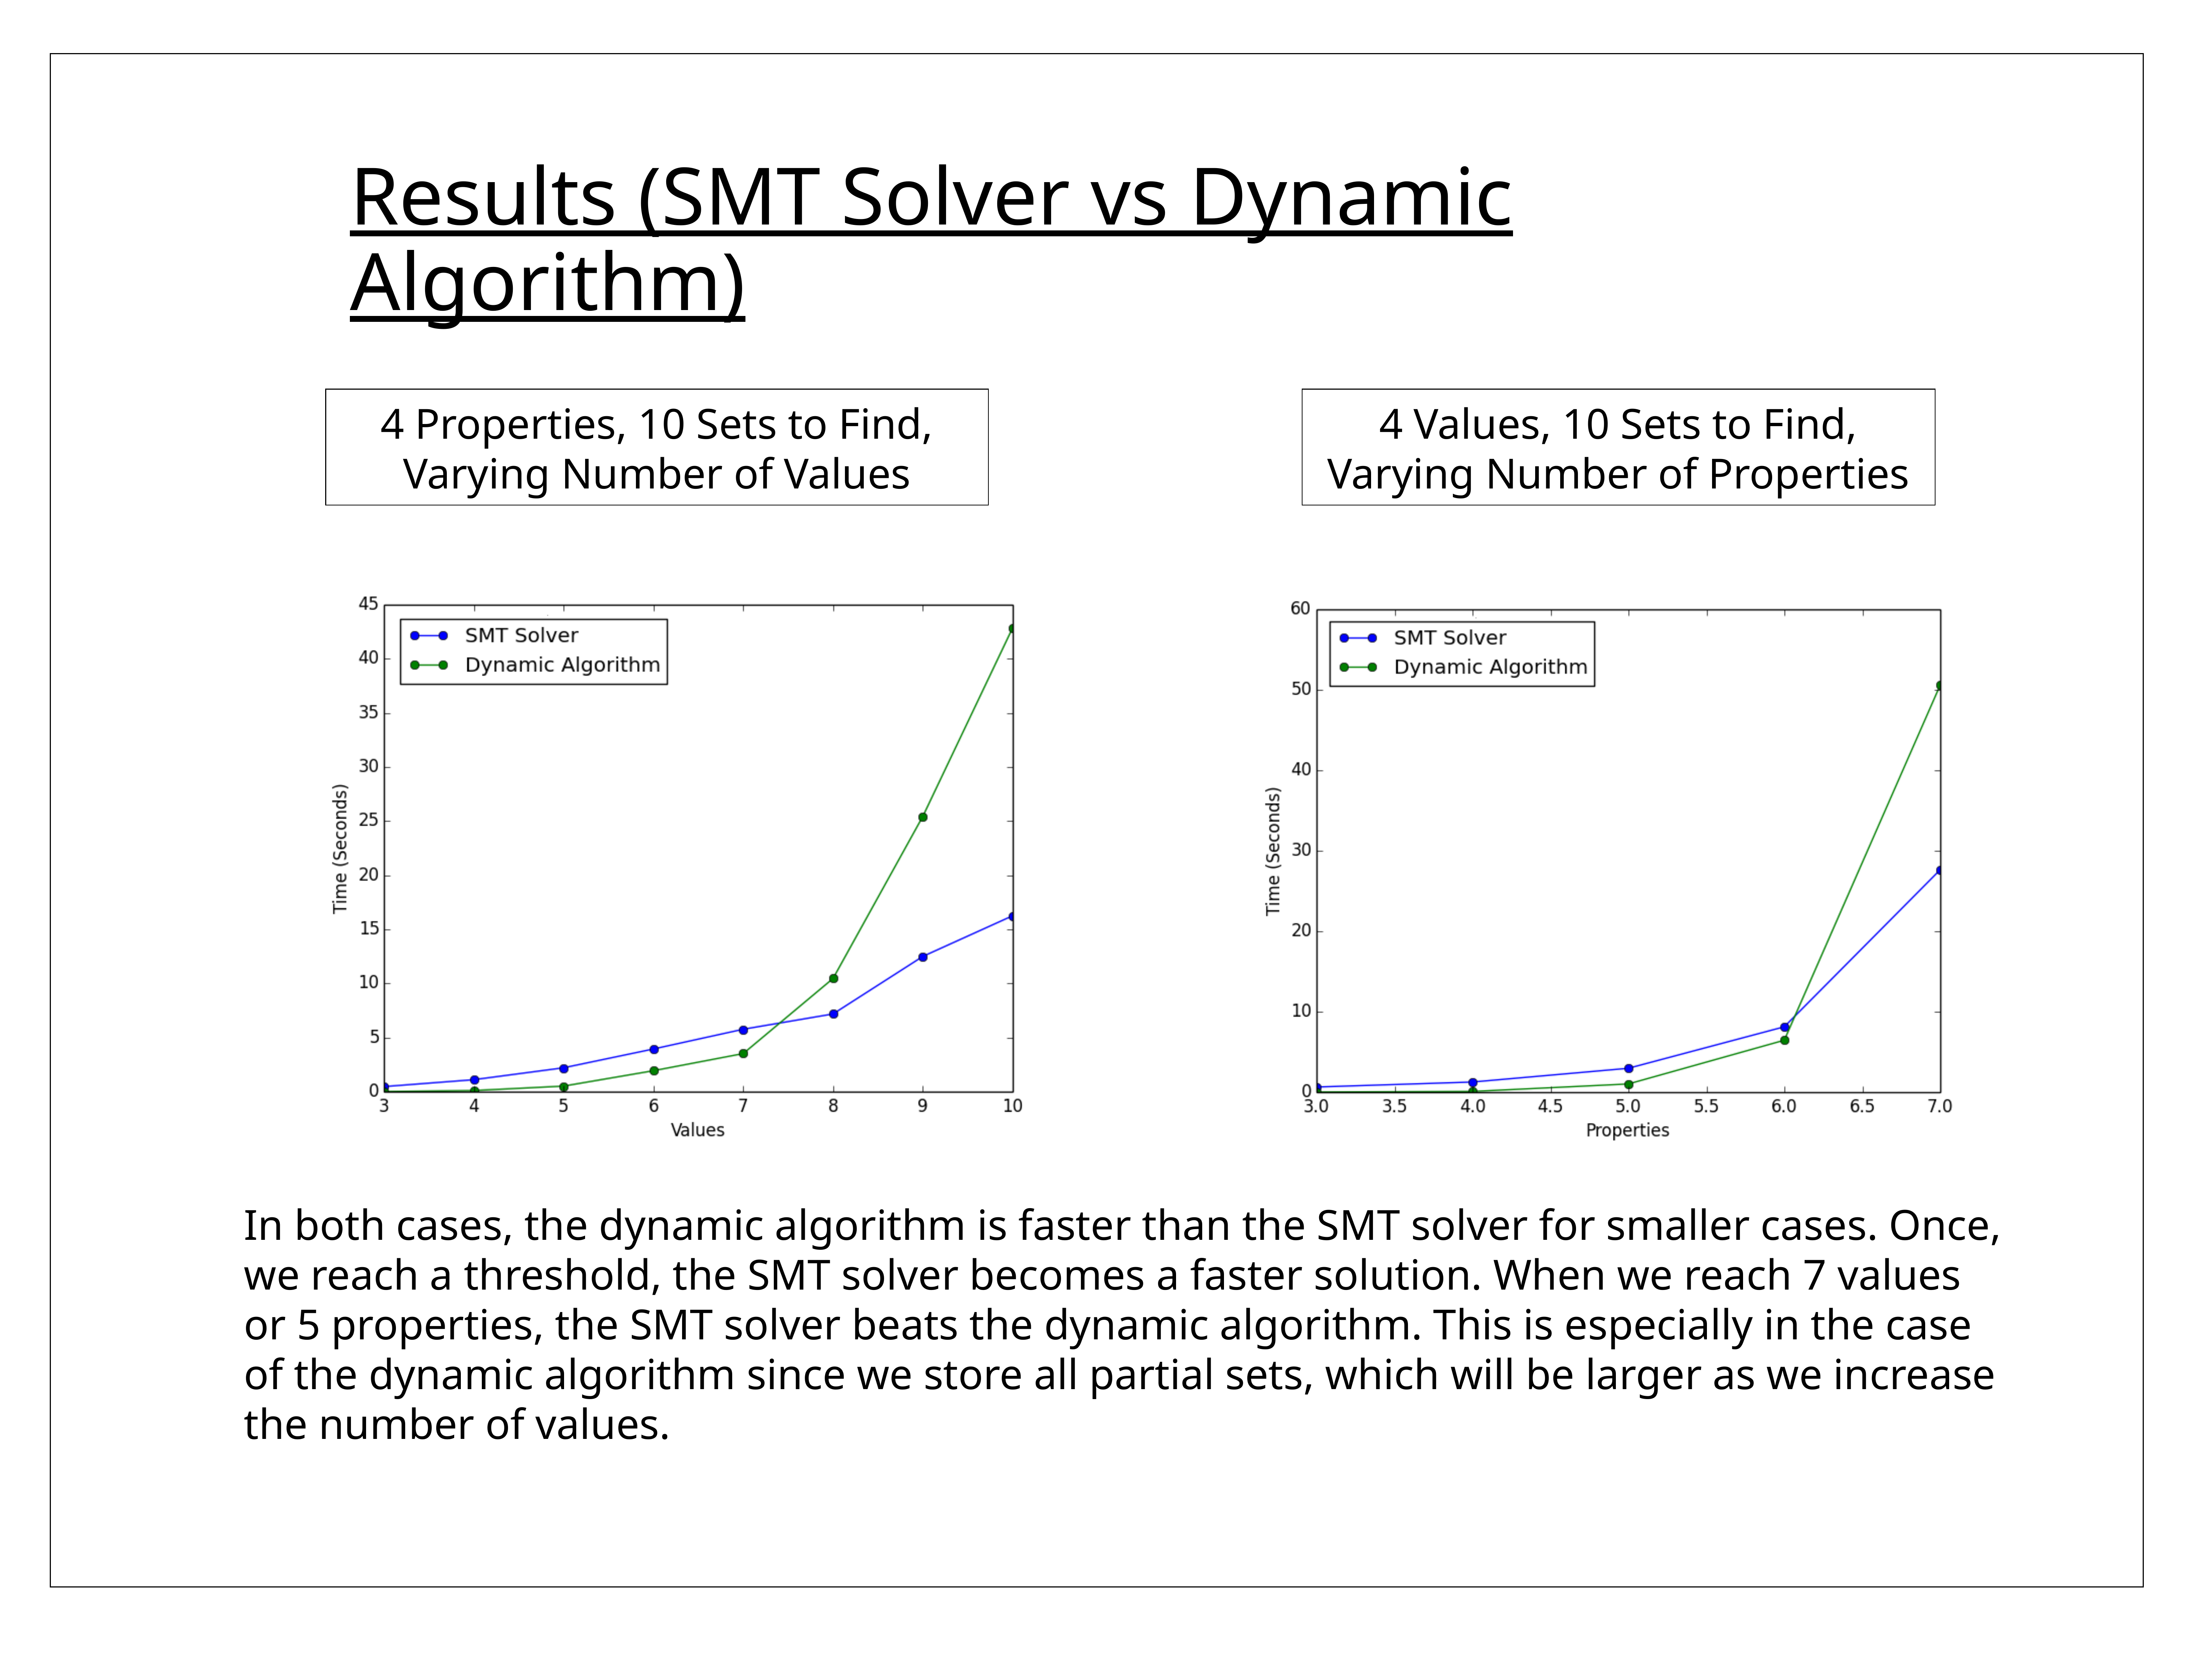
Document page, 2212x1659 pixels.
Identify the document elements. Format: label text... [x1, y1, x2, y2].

text_box [50, 53, 2144, 1587]
text_box In both cases, the dynamic algorithm is faster than the SMT solver for smaller cases. Once, we reach a threshold, the SMT solver becomes a faster solution. When we reach 7 values or 5 properties, the SMT solver beats the dynamic algorithm. This is especially in the case of the dynamic algorithm since we store all partial sets, which will be larger as we increase the number of values. [238, 1196, 2021, 1500]
text_box 4 Properties, 10 Sets to Find, Varying Number of Values [325, 389, 989, 505]
title Results (SMT Solver vs Dynamic Algorithm) [344, 81, 1915, 402]
text_box 4 Values, 10 Sets to Find, Varying Number of Properties [1302, 389, 1935, 505]
picture [283, 544, 1094, 1153]
picture [1216, 549, 2021, 1153]
